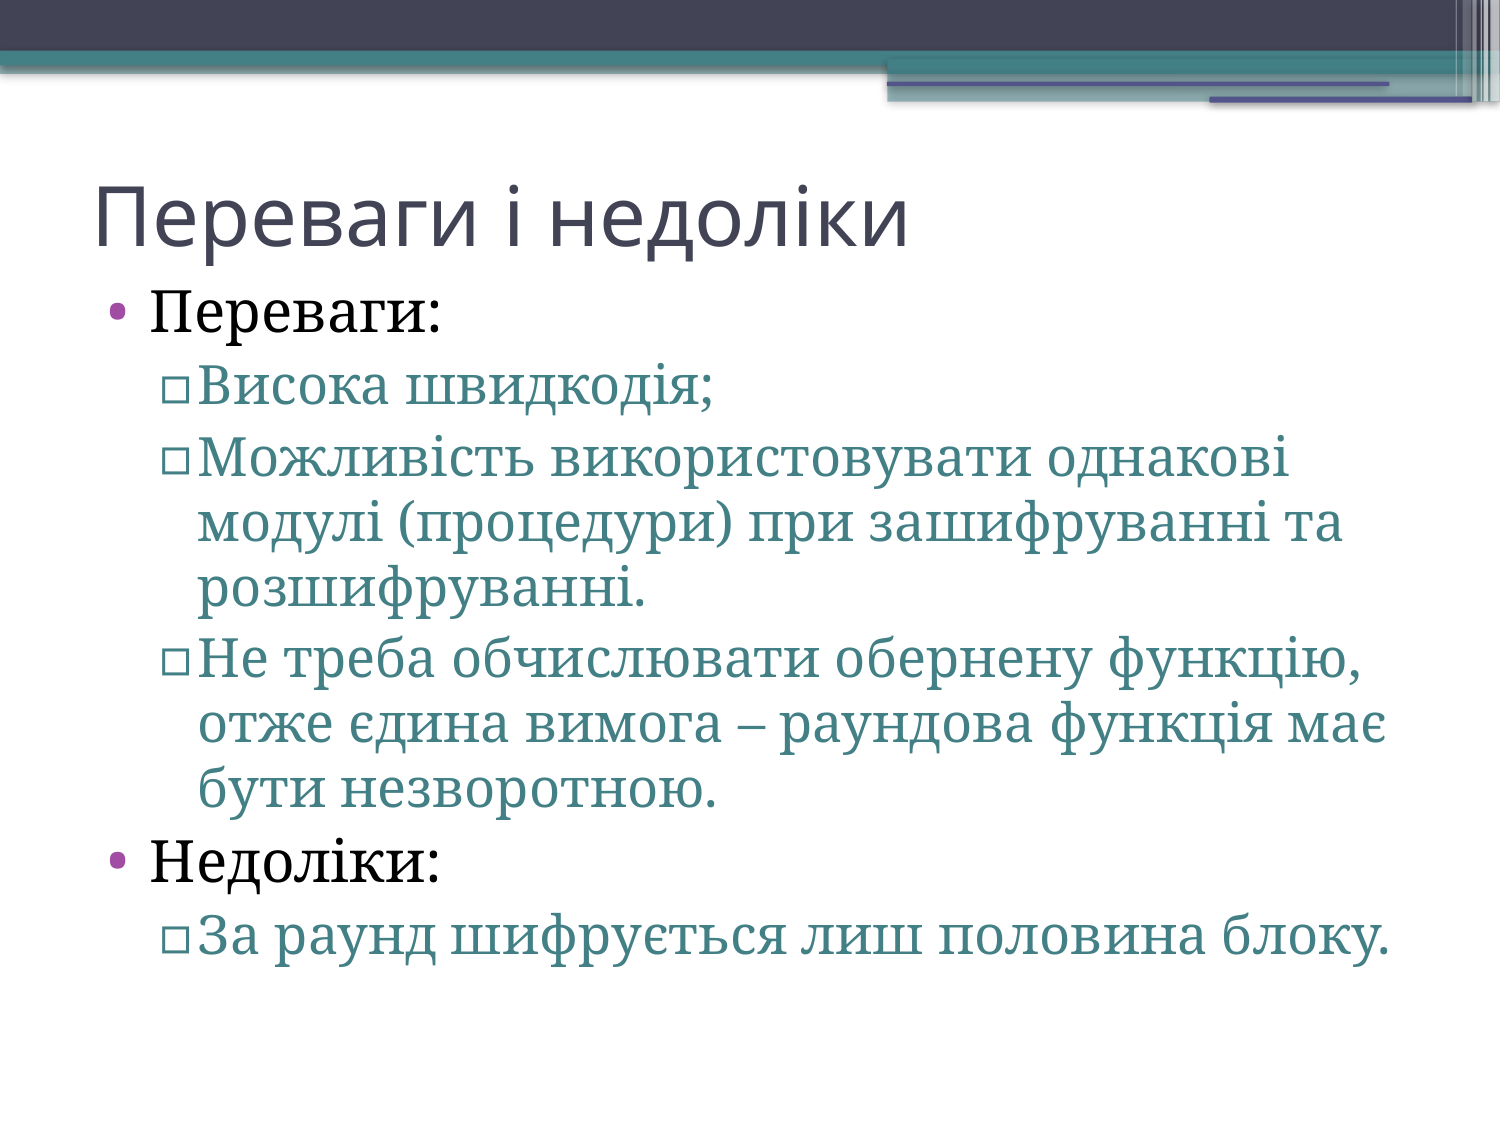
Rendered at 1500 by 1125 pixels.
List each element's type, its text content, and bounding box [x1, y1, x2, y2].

text_box Переваги і недоліки [76, 125, 1427, 301]
text_box Переваги: Висока швидкодія; Можливість використовувати однакові модулі (процедури) при зашифруванні та розшифруванні. Не треба обчислювати обернену функцію, отже єдина вимога – раундова функція має бути незворотною. Недоліки: За раунд шифрується лиш половина блоку. [75, 267, 1425, 1079]
